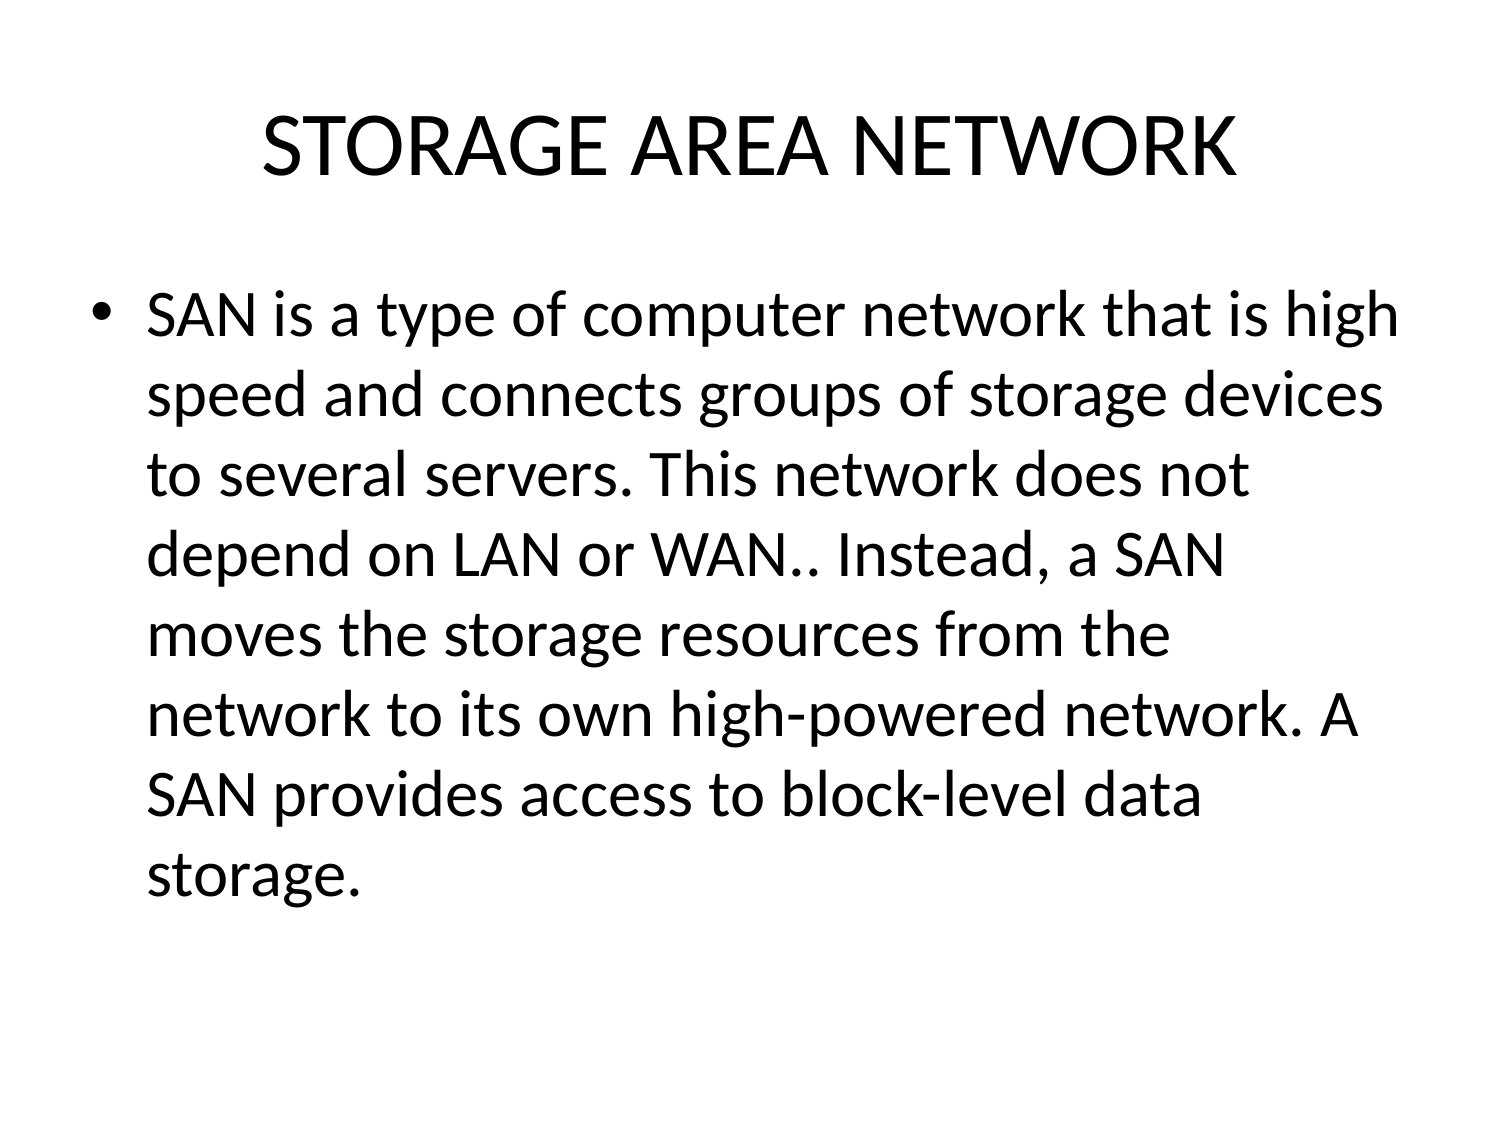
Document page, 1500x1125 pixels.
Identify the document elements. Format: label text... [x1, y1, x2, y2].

title STORAGE AREA NETWORK [75, 45, 1425, 233]
list SAN is a type of computer network that is high speed and connects groups of storage devices to several servers. This network does not depend on LAN or WAN.. Instead, a SAN moves the storage resources from the network to its own high-powered network. A SAN provides access to block-level data storage. [75, 262, 1425, 1005]
